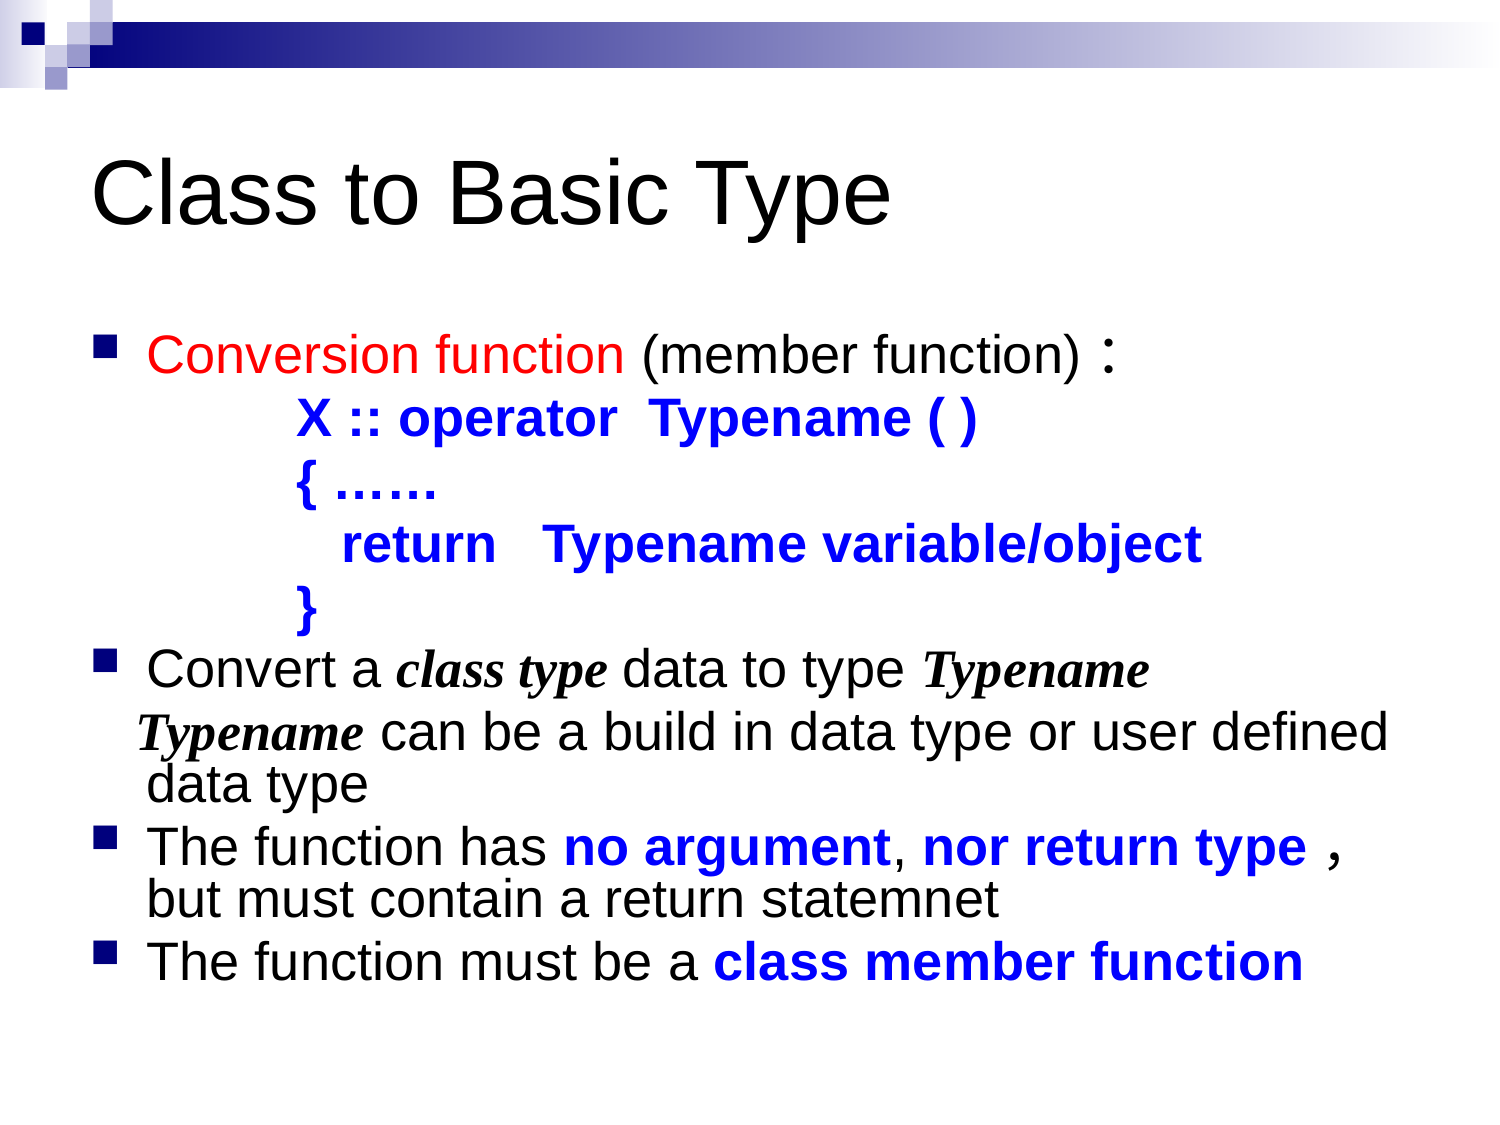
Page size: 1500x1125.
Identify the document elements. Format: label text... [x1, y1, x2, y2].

title Class to Basic Type [74, 74, 1426, 301]
list Conversion function (member function)： X :: operator Typename ( ) { …… return Typename variable/object } Convert a class type data to type Typename Typename can be a build in data type or user defined data type The function has no argument, nor return type，but must contain a return statemnet The function must be a class member function [74, 324, 1426, 963]
